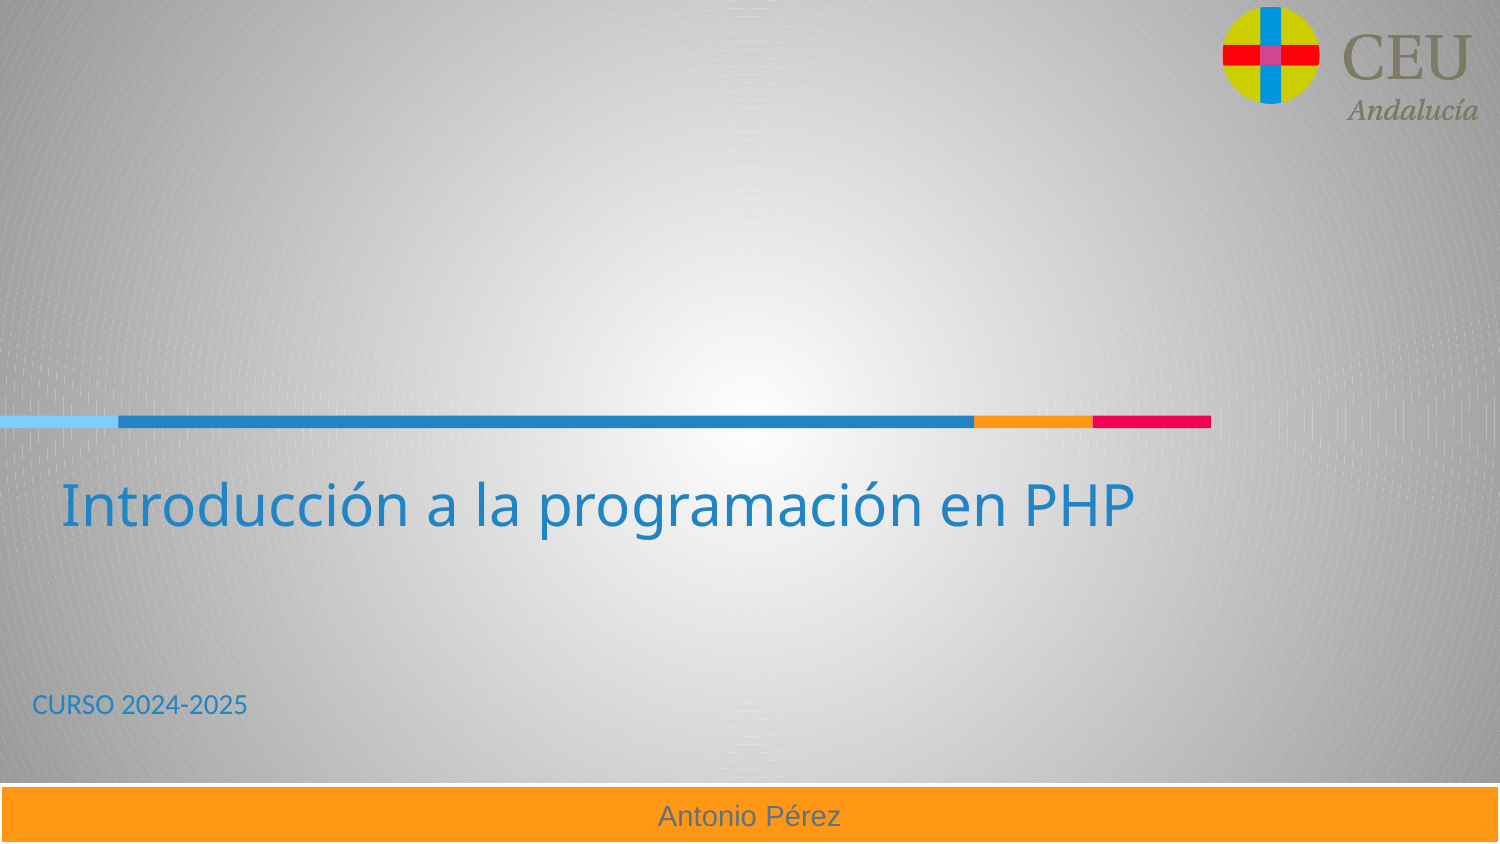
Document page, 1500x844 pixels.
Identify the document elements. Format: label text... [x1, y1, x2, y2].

picture [1210, 0, 1495, 136]
title Introducción a la programación en PHP [46, 453, 1459, 644]
text_box CURSO 2024-2025 [17, 681, 768, 728]
